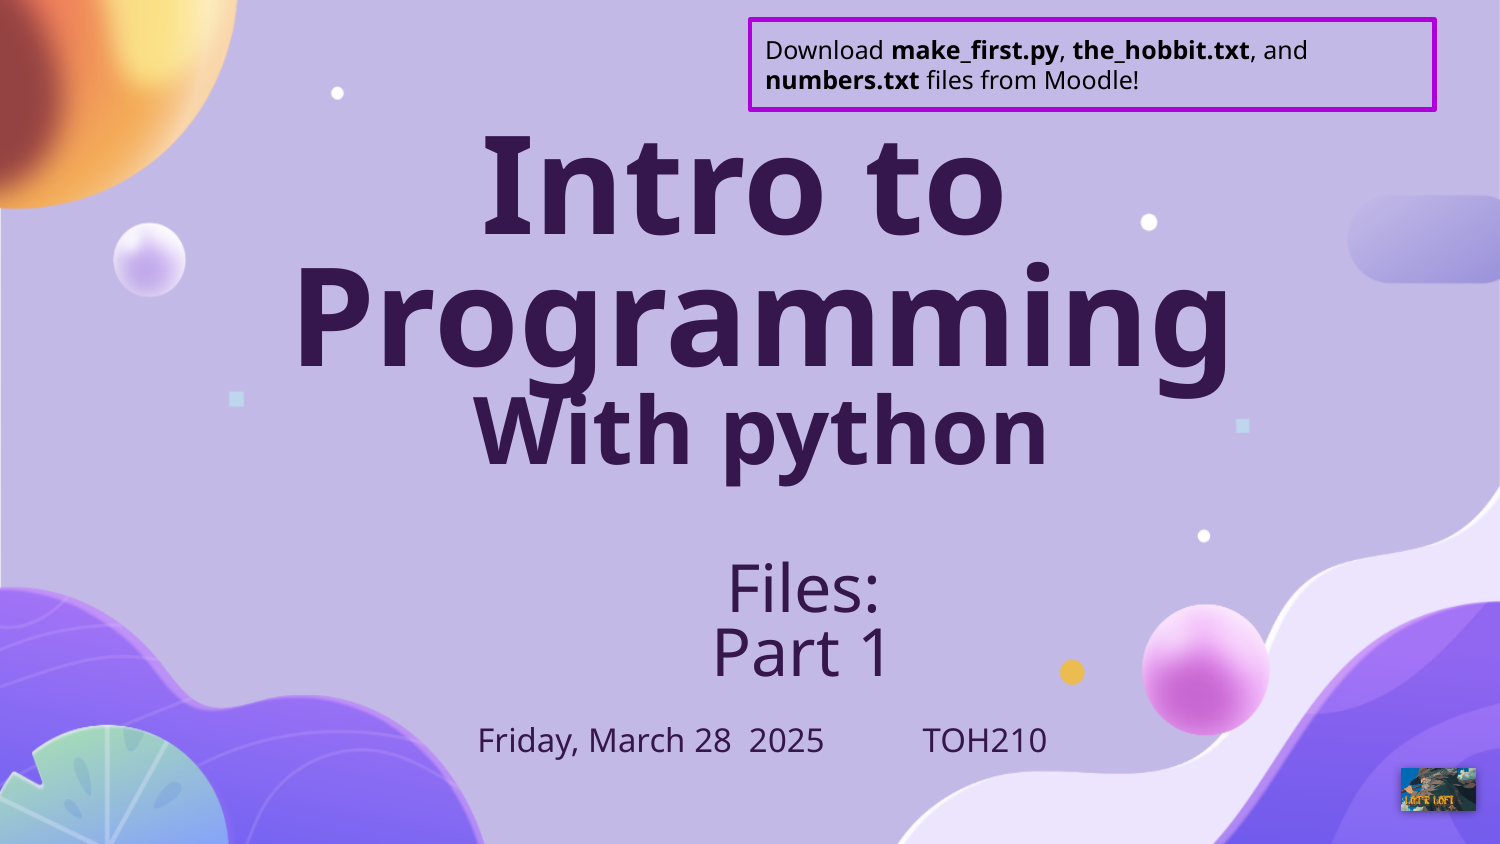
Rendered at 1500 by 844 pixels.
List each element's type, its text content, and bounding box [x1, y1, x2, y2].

text_box Download make_first.py, the_hobbit.txt, and numbers.txt files from Moodle! [749, 19, 1435, 110]
title Intro to Programming With python Files: Part 1 Friday, March 28 2025 TOH210 [63, 113, 1462, 775]
picture [0, 0, 1500, 844]
